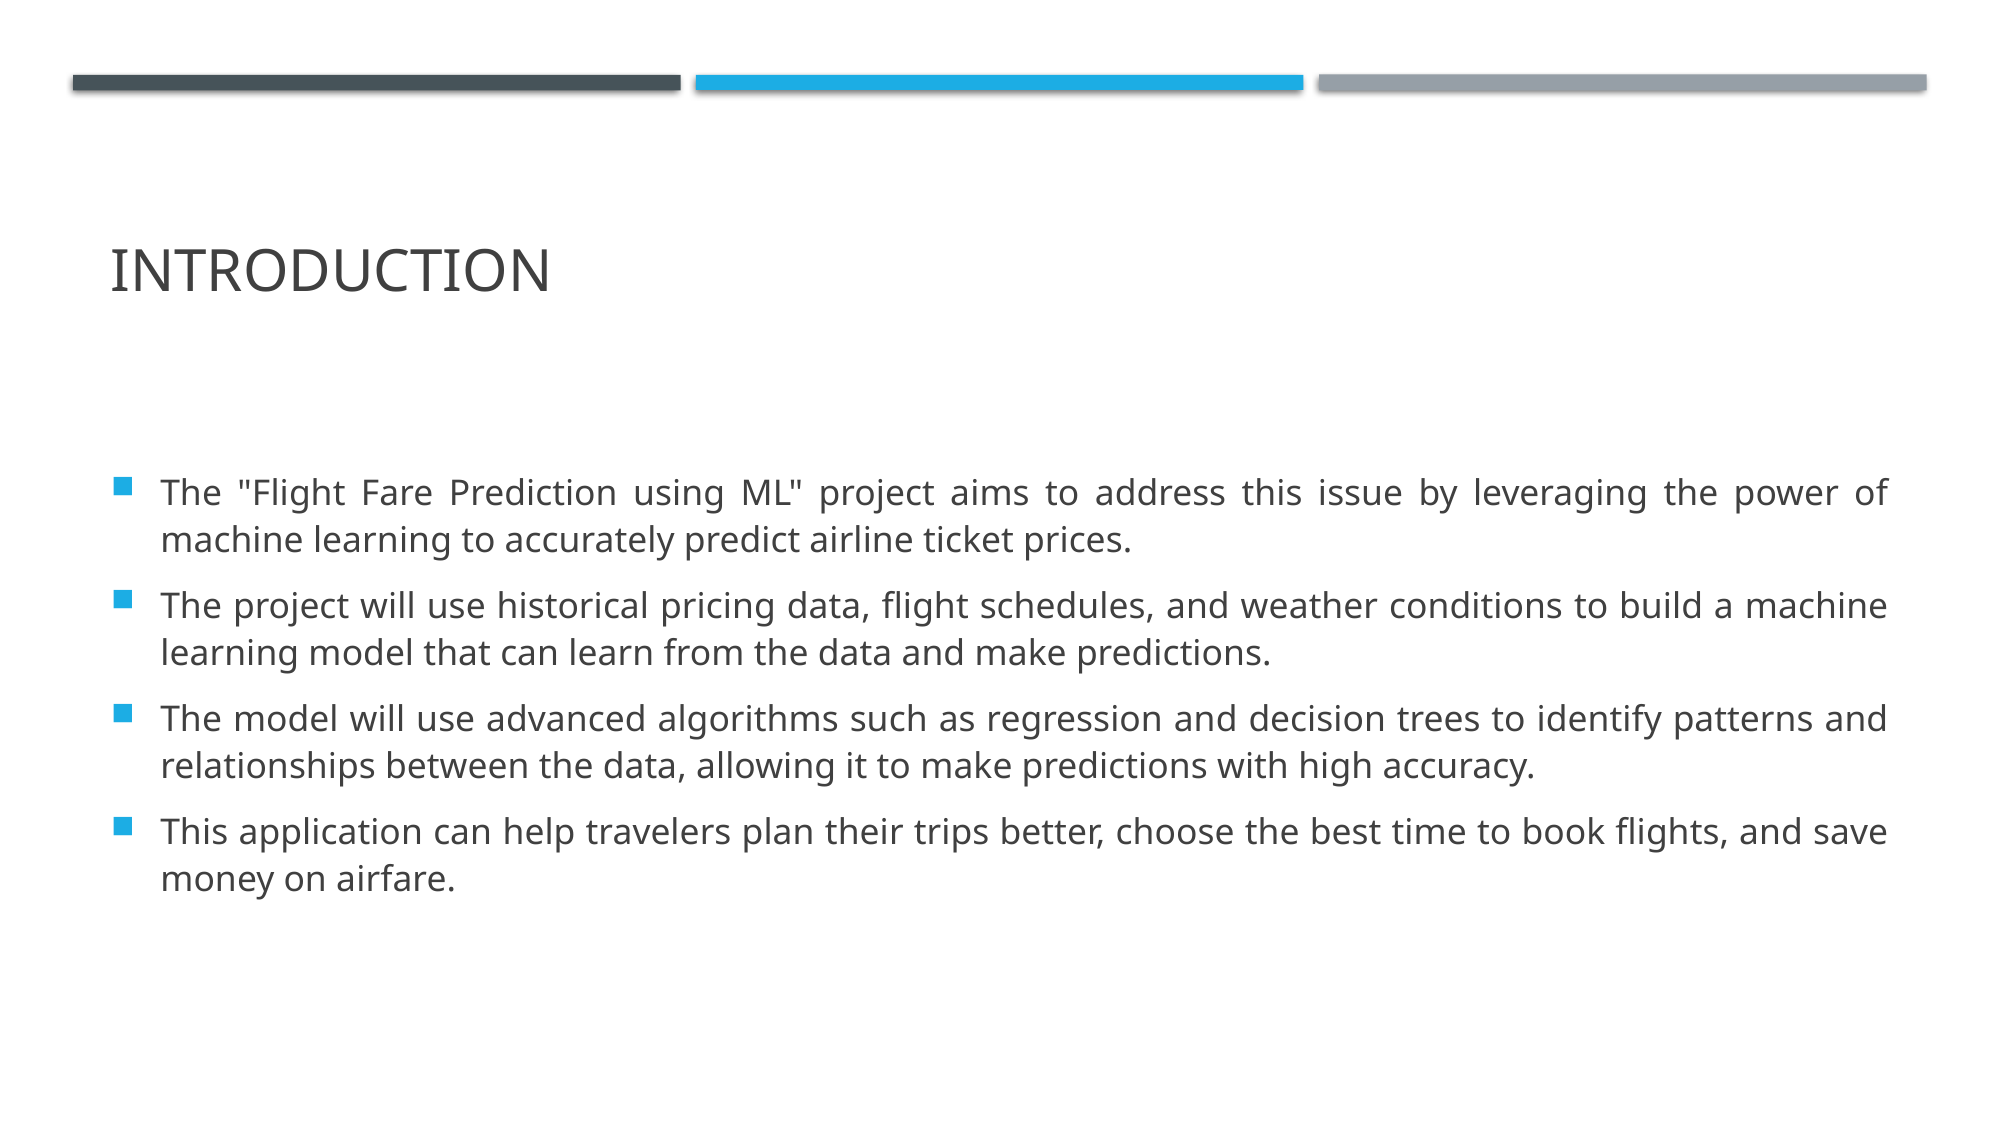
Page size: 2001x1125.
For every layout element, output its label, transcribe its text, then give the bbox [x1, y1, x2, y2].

list The "Flight Fare Prediction using ML" project aims to address this issue by leveraging the power of machine learning to accurately predict airline ticket prices. The project will use historical pricing data, flight schedules, and weather conditions to build a machine learning model that can learn from the data and make predictions. The model will use advanced algorithms such as regression and decision trees to identify patterns and relationships between the data, allowing it to make predictions with high accuracy. This application can help travelers plan their trips better, choose the best time to book flights, and save money on airfare. [95, 383, 1905, 981]
title INTRODUCTION [95, 115, 1905, 311]
